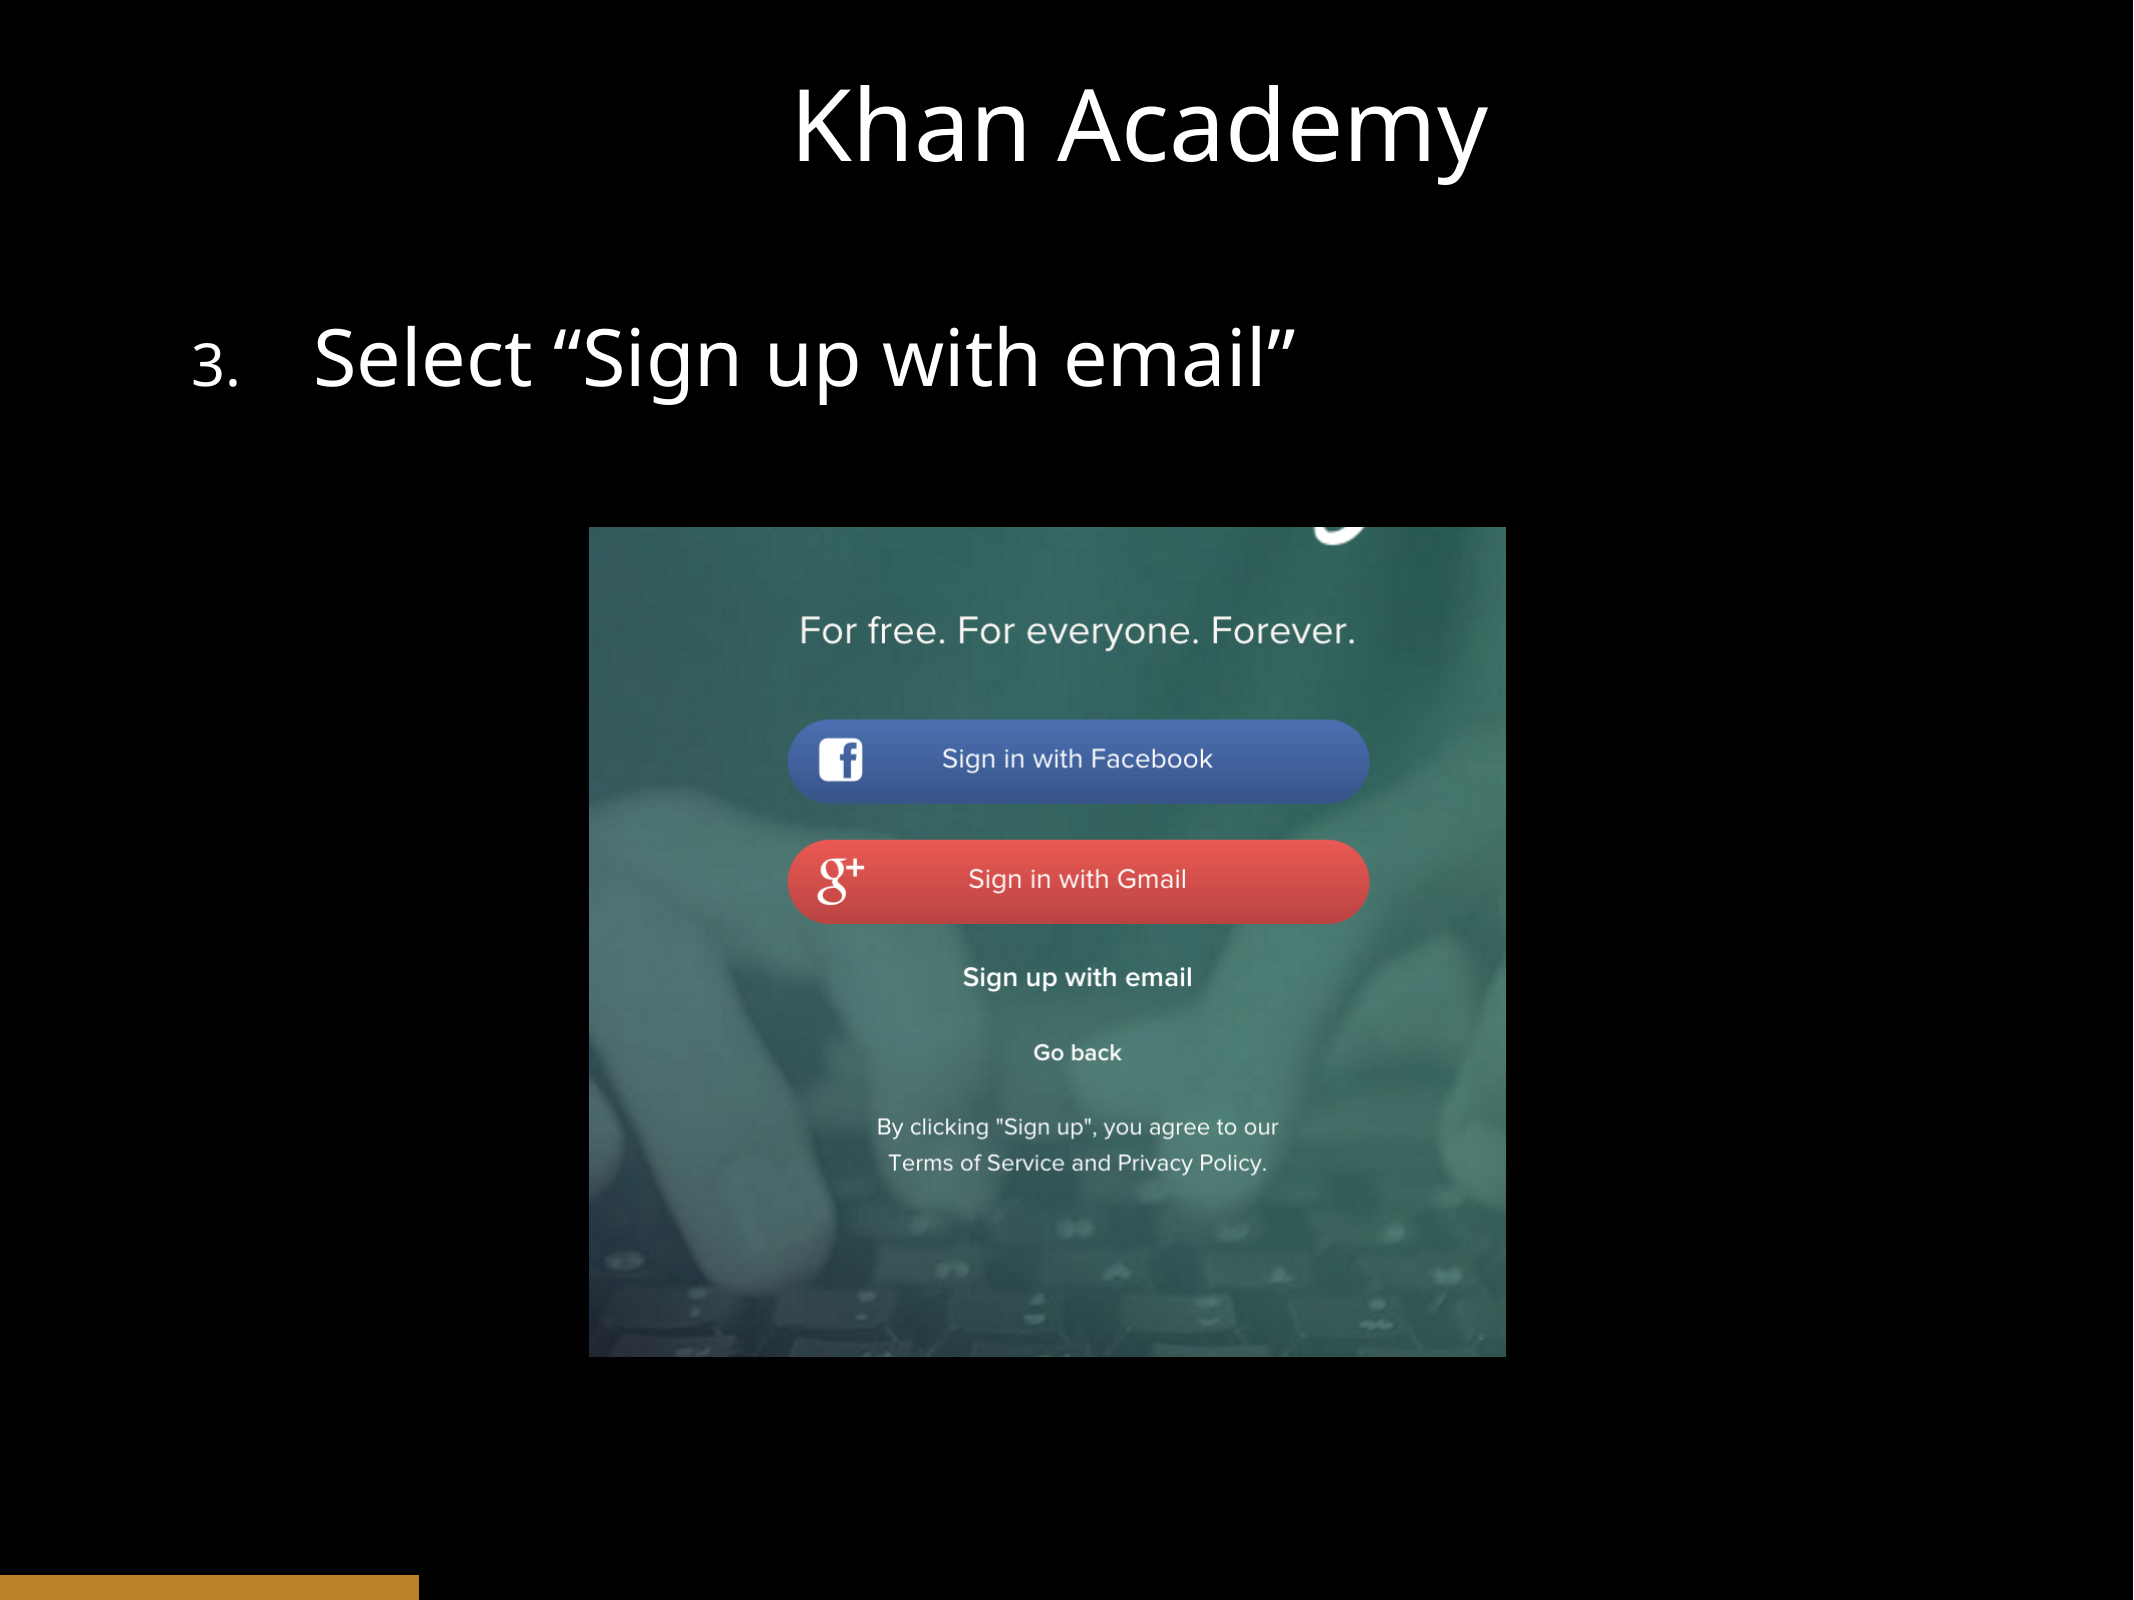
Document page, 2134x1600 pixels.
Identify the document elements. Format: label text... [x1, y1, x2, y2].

picture [589, 526, 1506, 1358]
list Go to the following website: www.khanadacemy.org Click “Start Learning” Select “Sign up with email” [182, 0, 2005, 421]
title Khan Academy [562, 51, 1717, 193]
text_box [0, 1575, 419, 1600]
